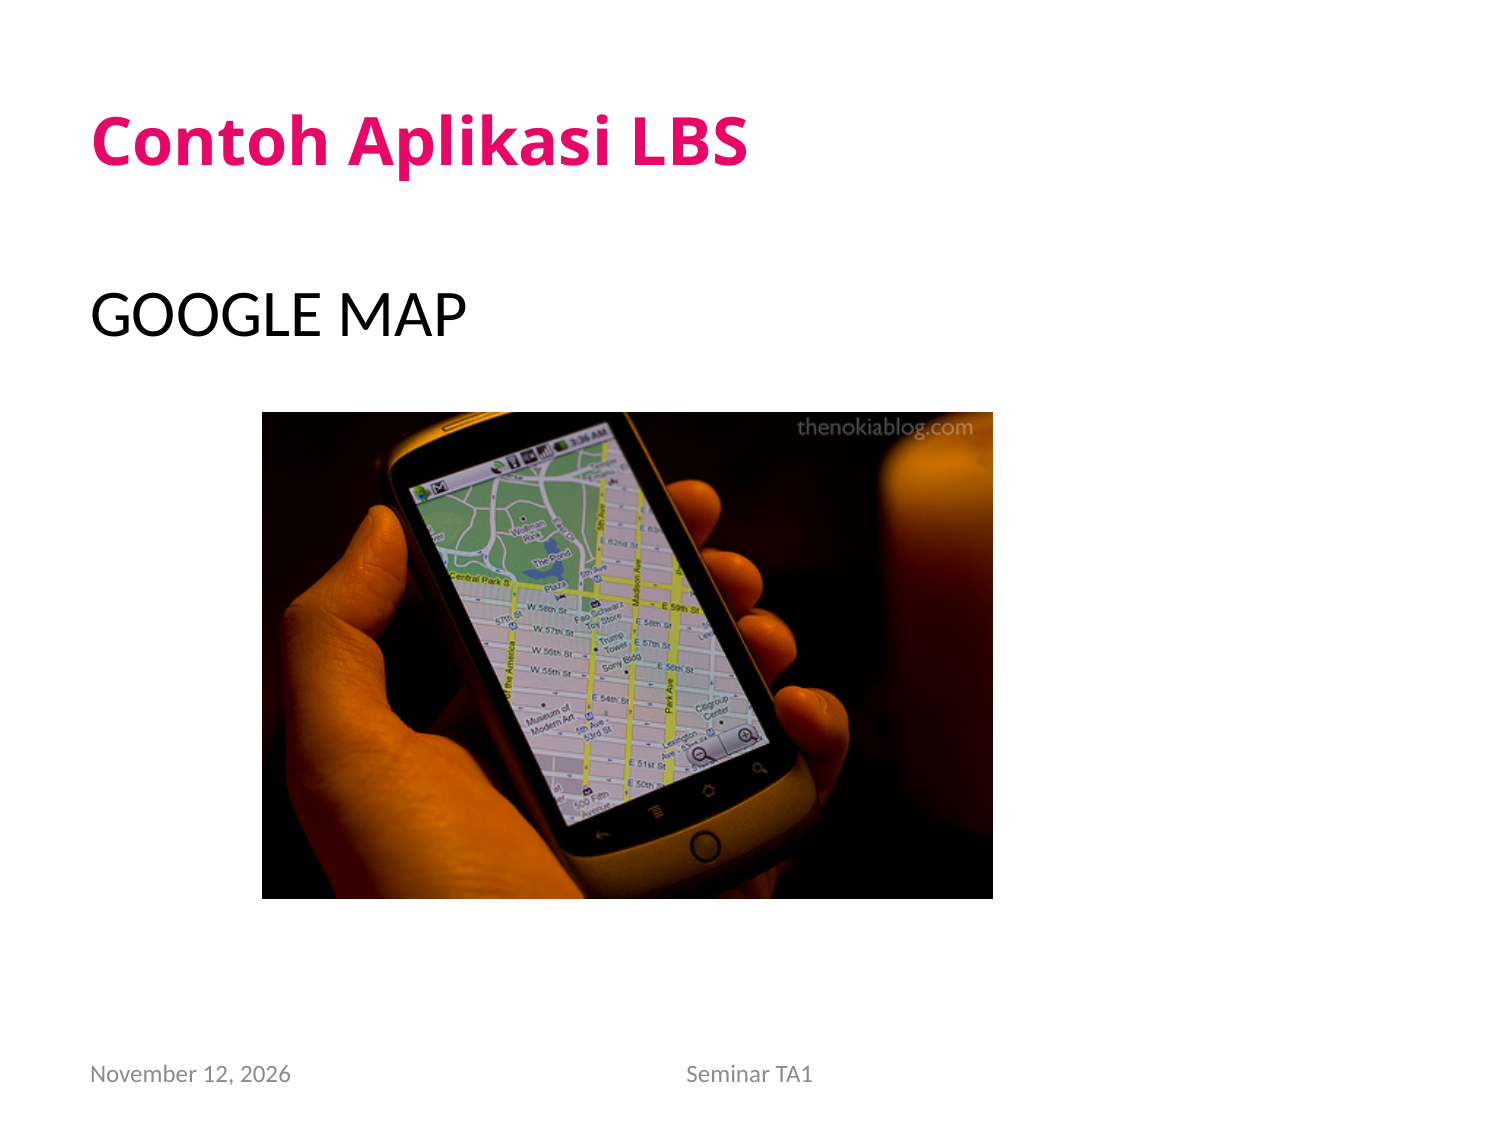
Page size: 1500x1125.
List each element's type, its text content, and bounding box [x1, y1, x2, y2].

footer Seminar TA1 [512, 1042, 988, 1103]
picture [262, 412, 993, 899]
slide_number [75, 1042, 425, 1103]
list GOOGLE MAP [75, 262, 1425, 1005]
title Contoh Aplikasi LBS [75, 45, 1425, 233]
